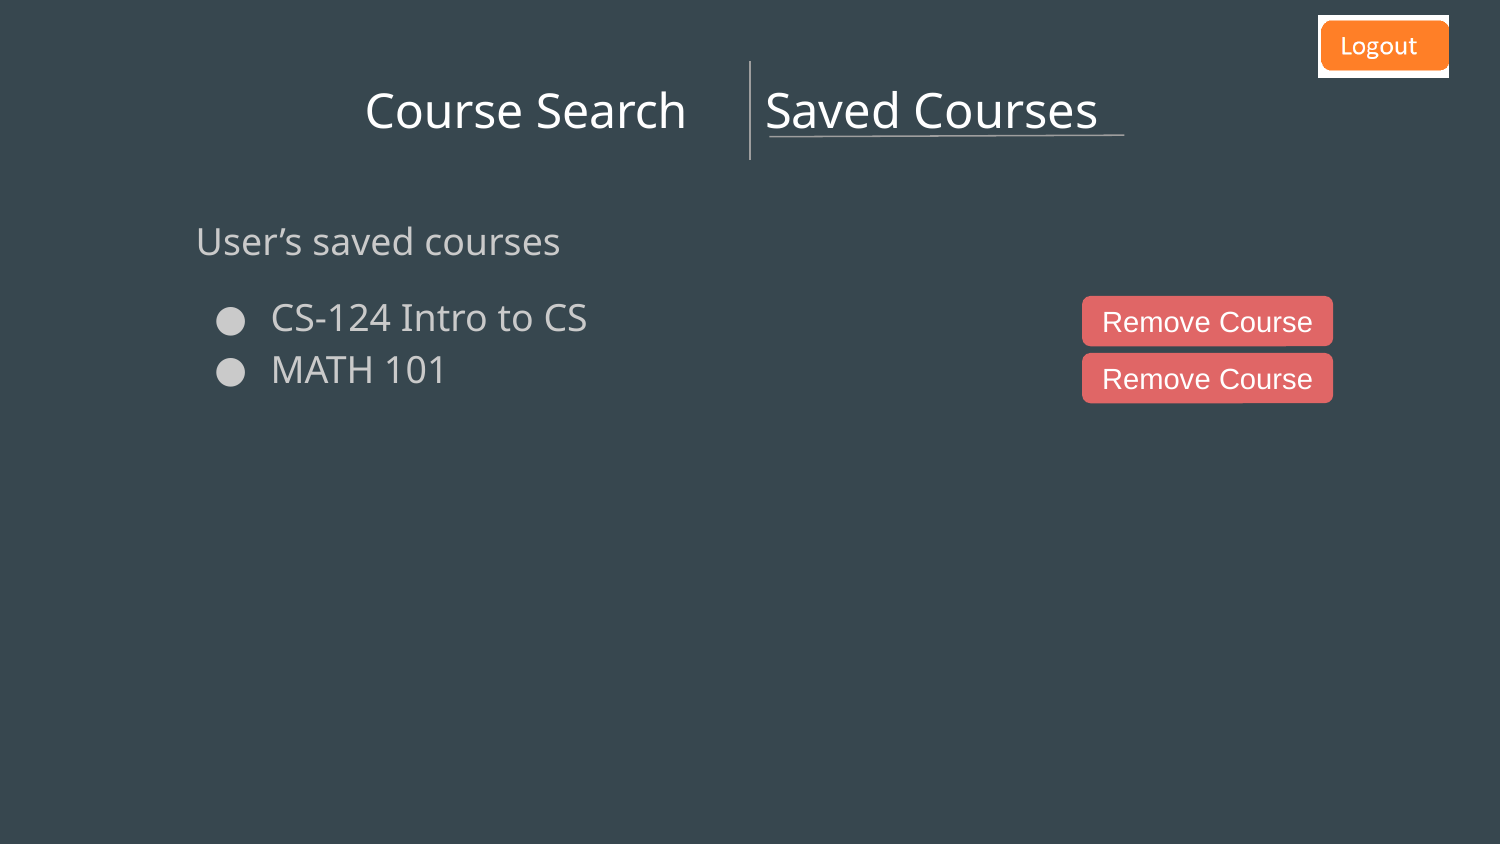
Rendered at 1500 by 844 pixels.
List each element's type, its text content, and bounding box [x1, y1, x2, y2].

title Saved Courses [752, 65, 1219, 154]
title Course Search [349, 65, 746, 154]
text_box Remove Course [1082, 295, 1334, 347]
picture [1318, 15, 1450, 79]
text_box Remove Course [1082, 352, 1334, 404]
list User’s saved courses CS-124 Intro to CS MATH 101 [180, 195, 1320, 547]
